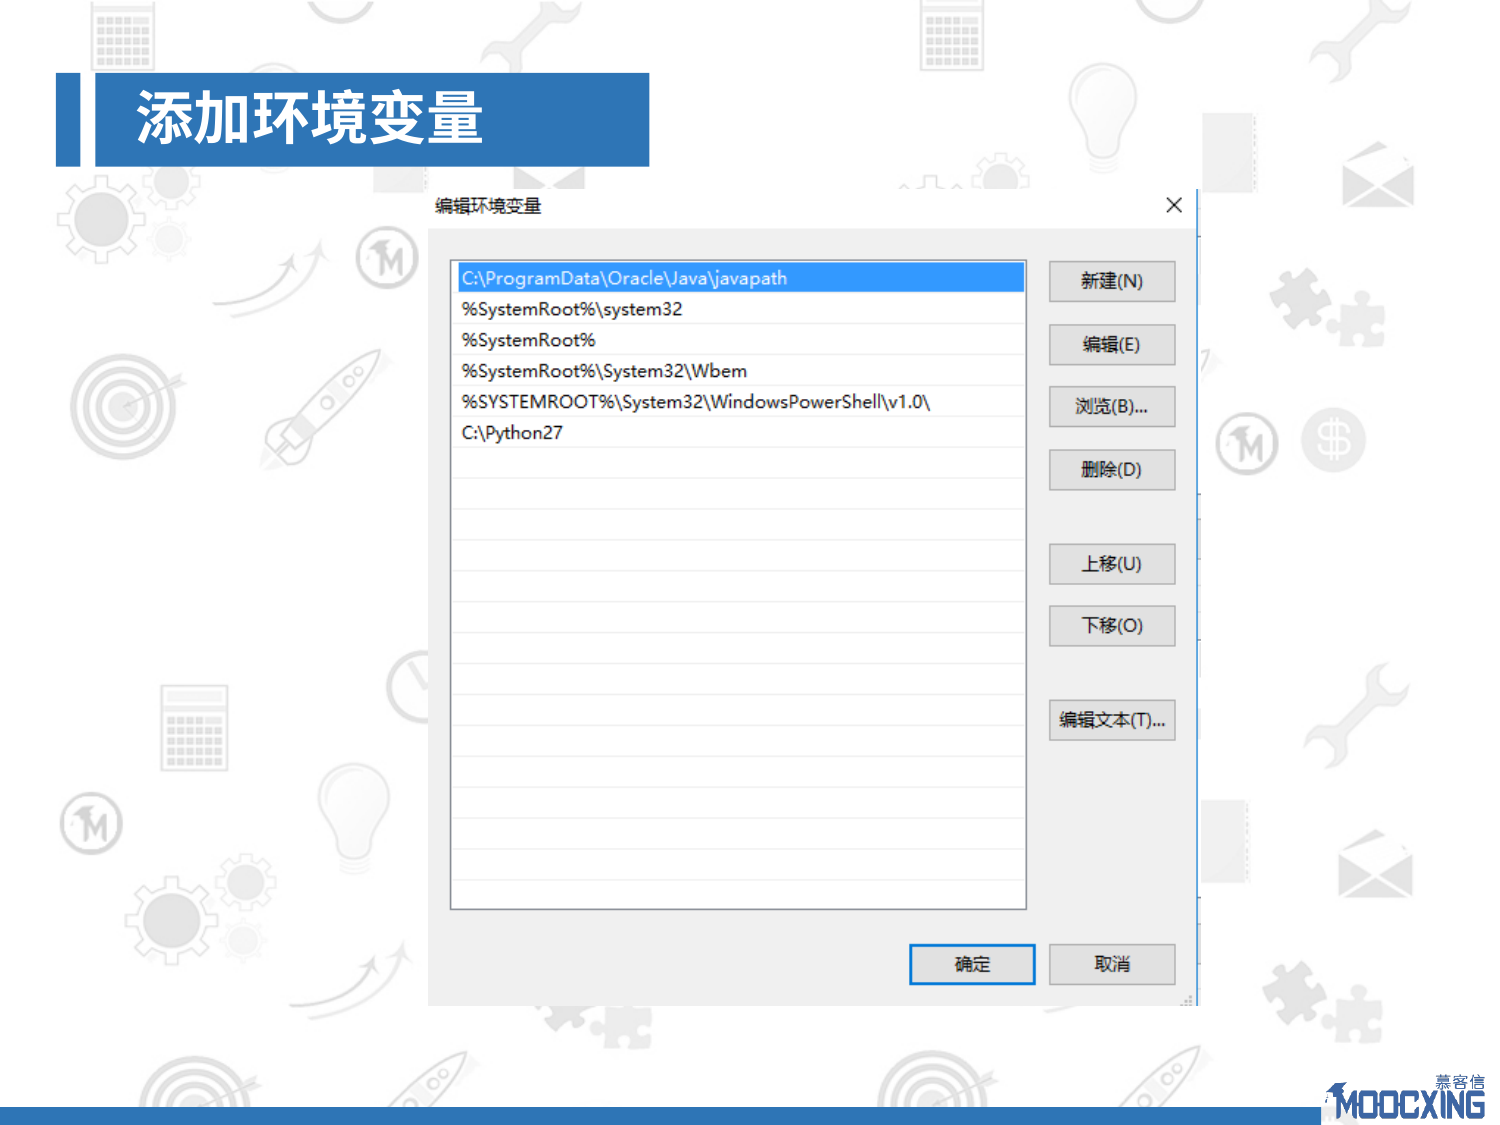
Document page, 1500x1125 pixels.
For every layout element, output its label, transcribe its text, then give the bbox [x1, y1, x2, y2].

picture [0, 0, 1500, 1125]
title 添加环境变量 [120, 74, 872, 167]
